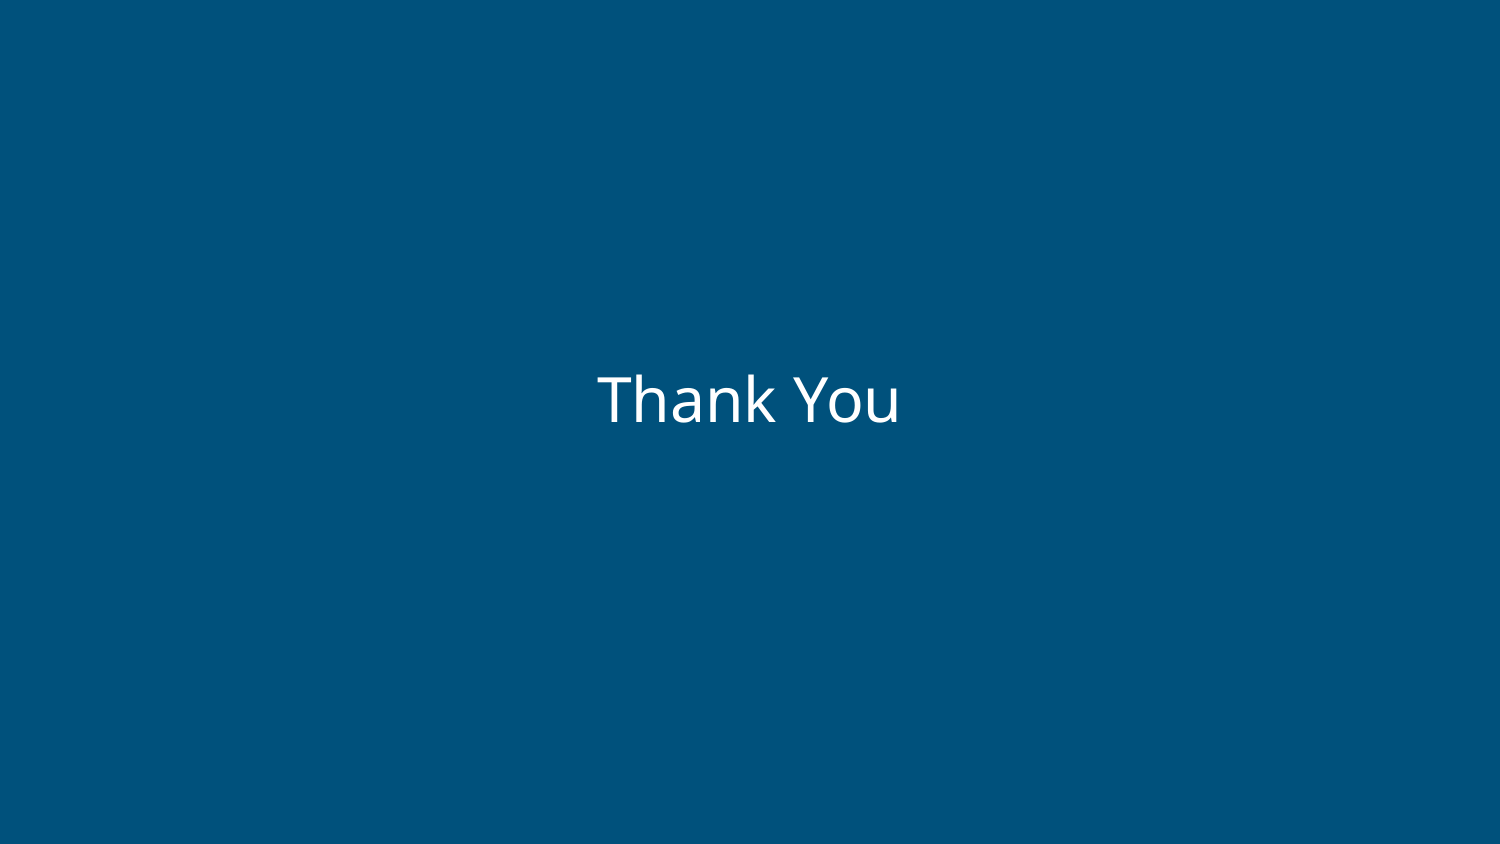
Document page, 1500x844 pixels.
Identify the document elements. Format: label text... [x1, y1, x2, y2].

title Thank You [63, 337, 1437, 450]
